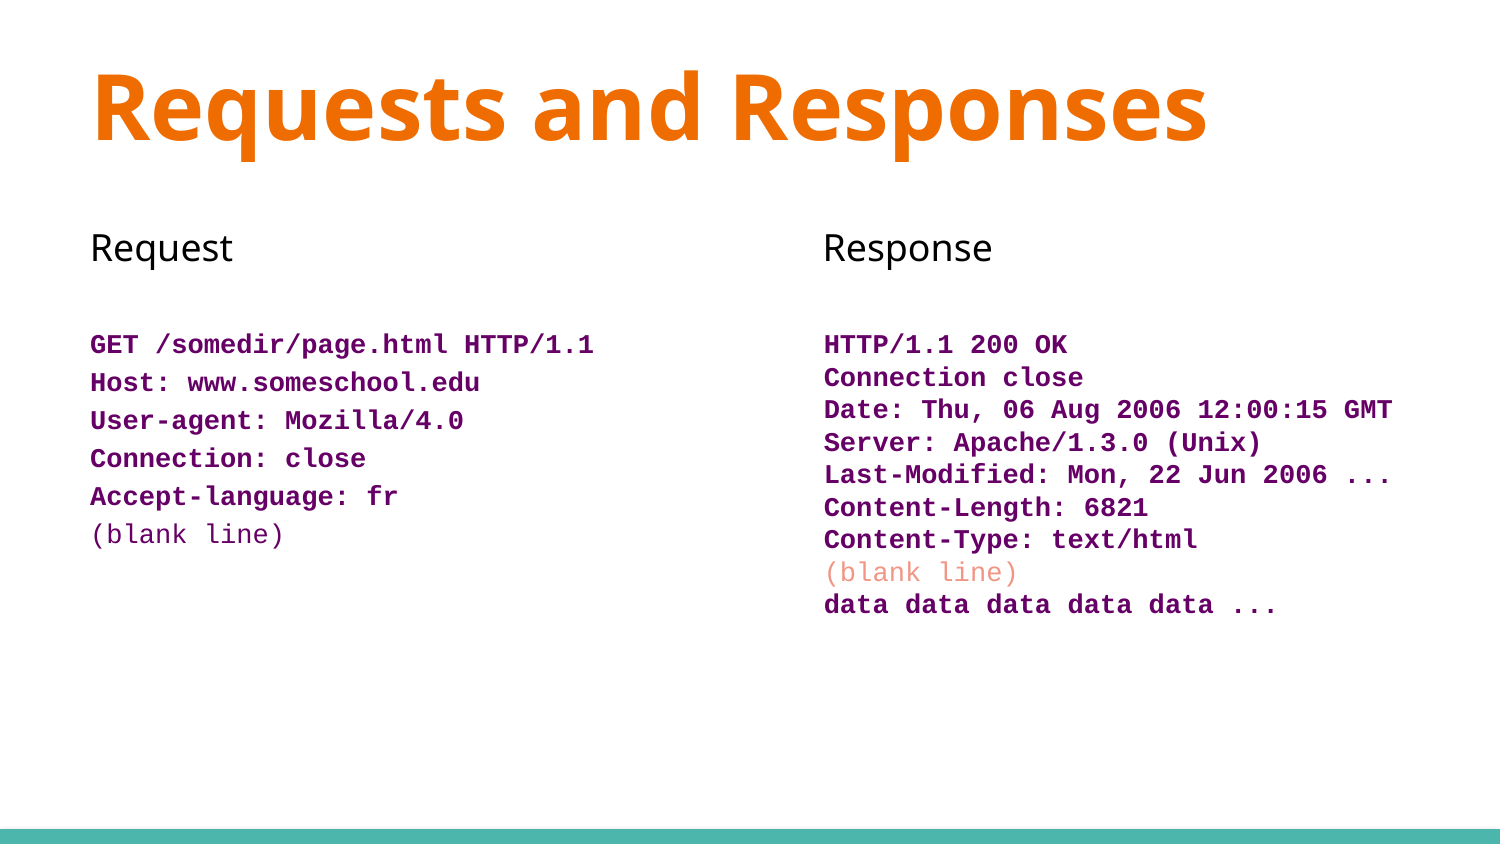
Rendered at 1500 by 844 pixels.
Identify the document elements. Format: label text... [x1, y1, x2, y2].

text_box Request [74, 216, 392, 277]
title Requests and Responses [75, 33, 1425, 175]
list GET /somedir/page.html HTTP/1.1 Host: www.someschool.edu User-agent: Mozilla/4.0 Connection: close Accept-language: fr (blank line) [75, 319, 675, 809]
text_box Response [807, 216, 1125, 277]
text_box HTTP/1.1 200 OK Connection close Date: Thu, 06 Aug 2006 12:00:15 GMT Server: Apache/1.3.0 (Unix) Last-Modified: Mon, 22 Jun 2006 ... Content-Length: 6821 Content-Type: text/html (blank line) data data data data data ... [808, 319, 1424, 627]
